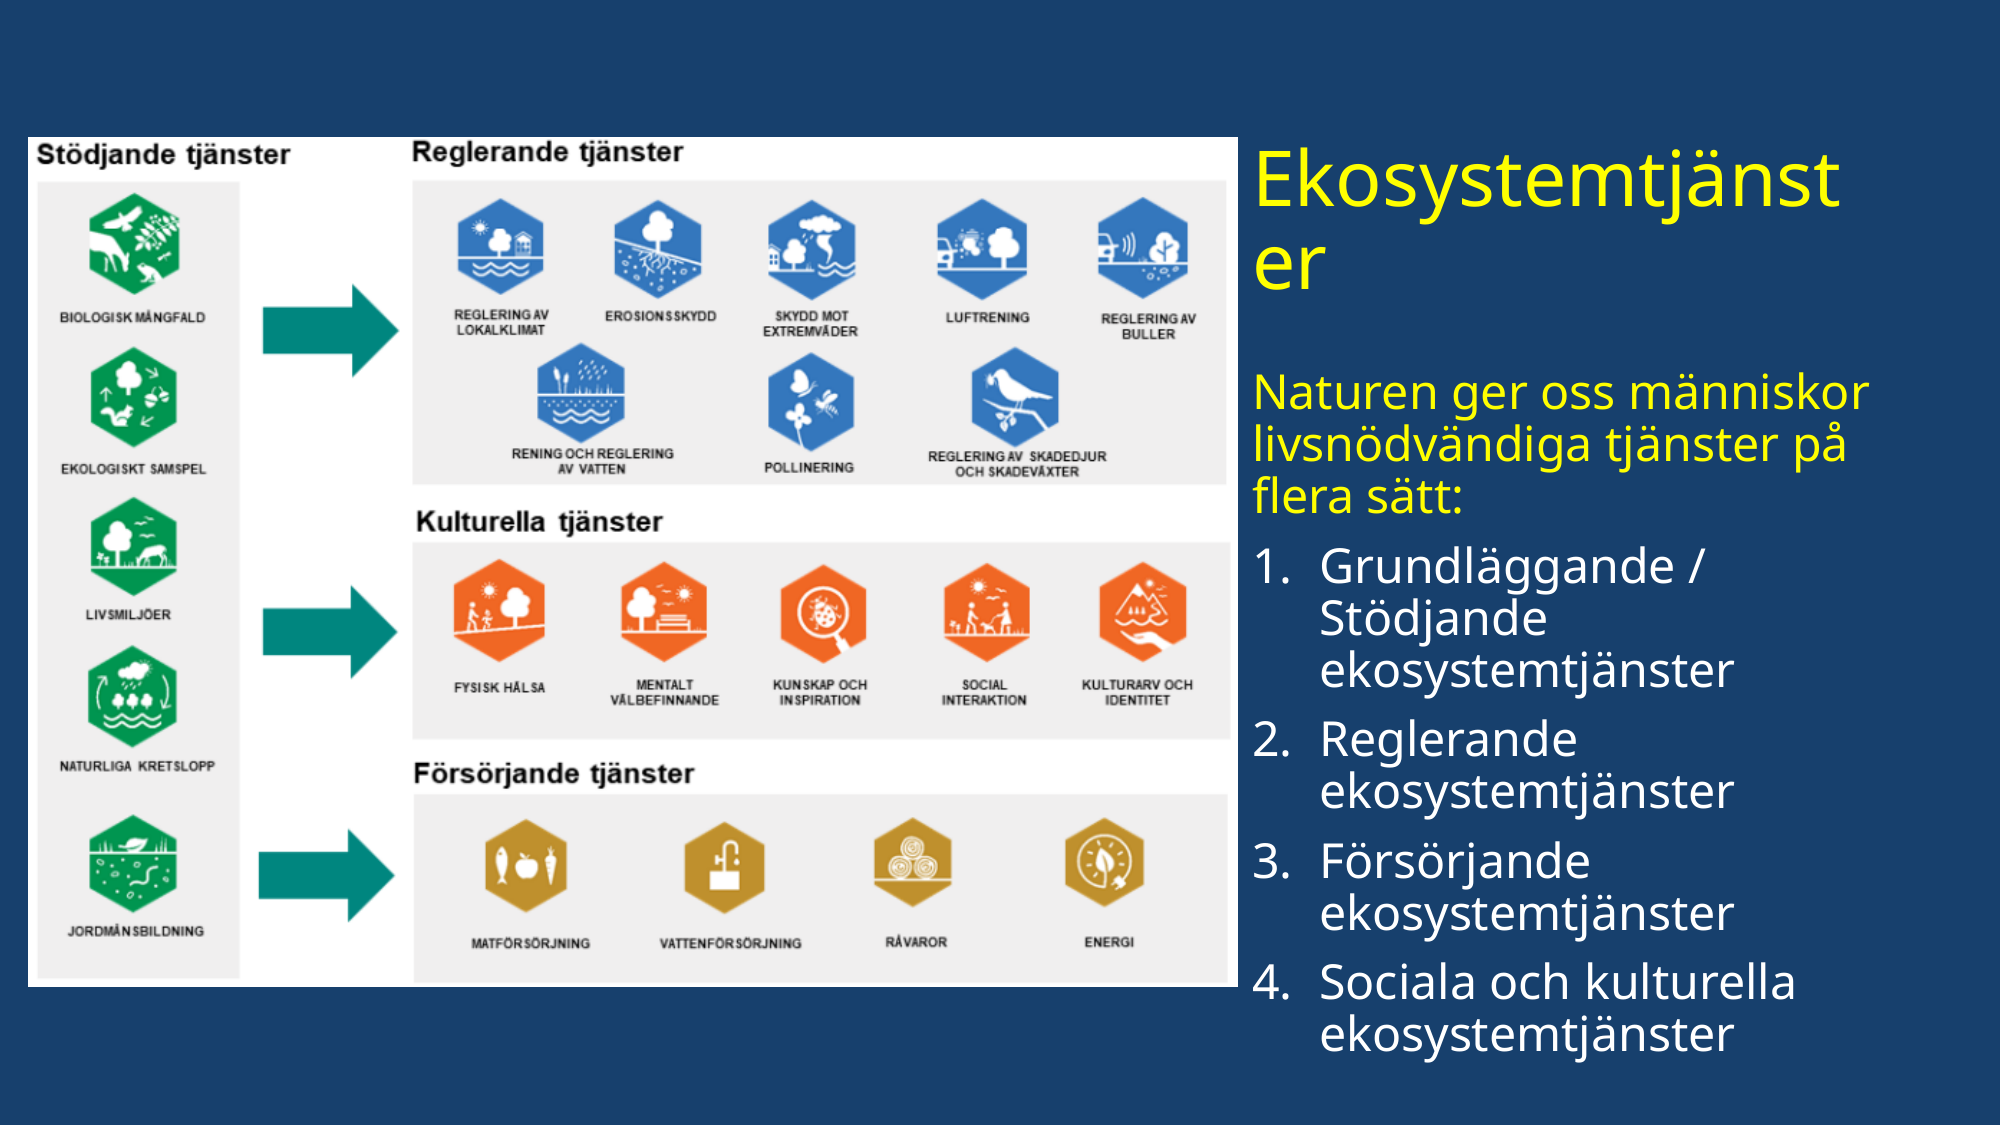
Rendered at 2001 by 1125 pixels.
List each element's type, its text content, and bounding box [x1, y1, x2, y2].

picture [27, 137, 1238, 988]
title Ekosystemtjänster [1237, 104, 1895, 343]
list Naturen ger oss människor livsnödvändiga tjänster på flera sätt: Grundläggande / Stödjande ekosystemtjänster Reglerande ekosystemtjänster Försörjande ekosystemtjänster Sociala och kulturella ekosystemtjänster [1237, 360, 1895, 1078]
